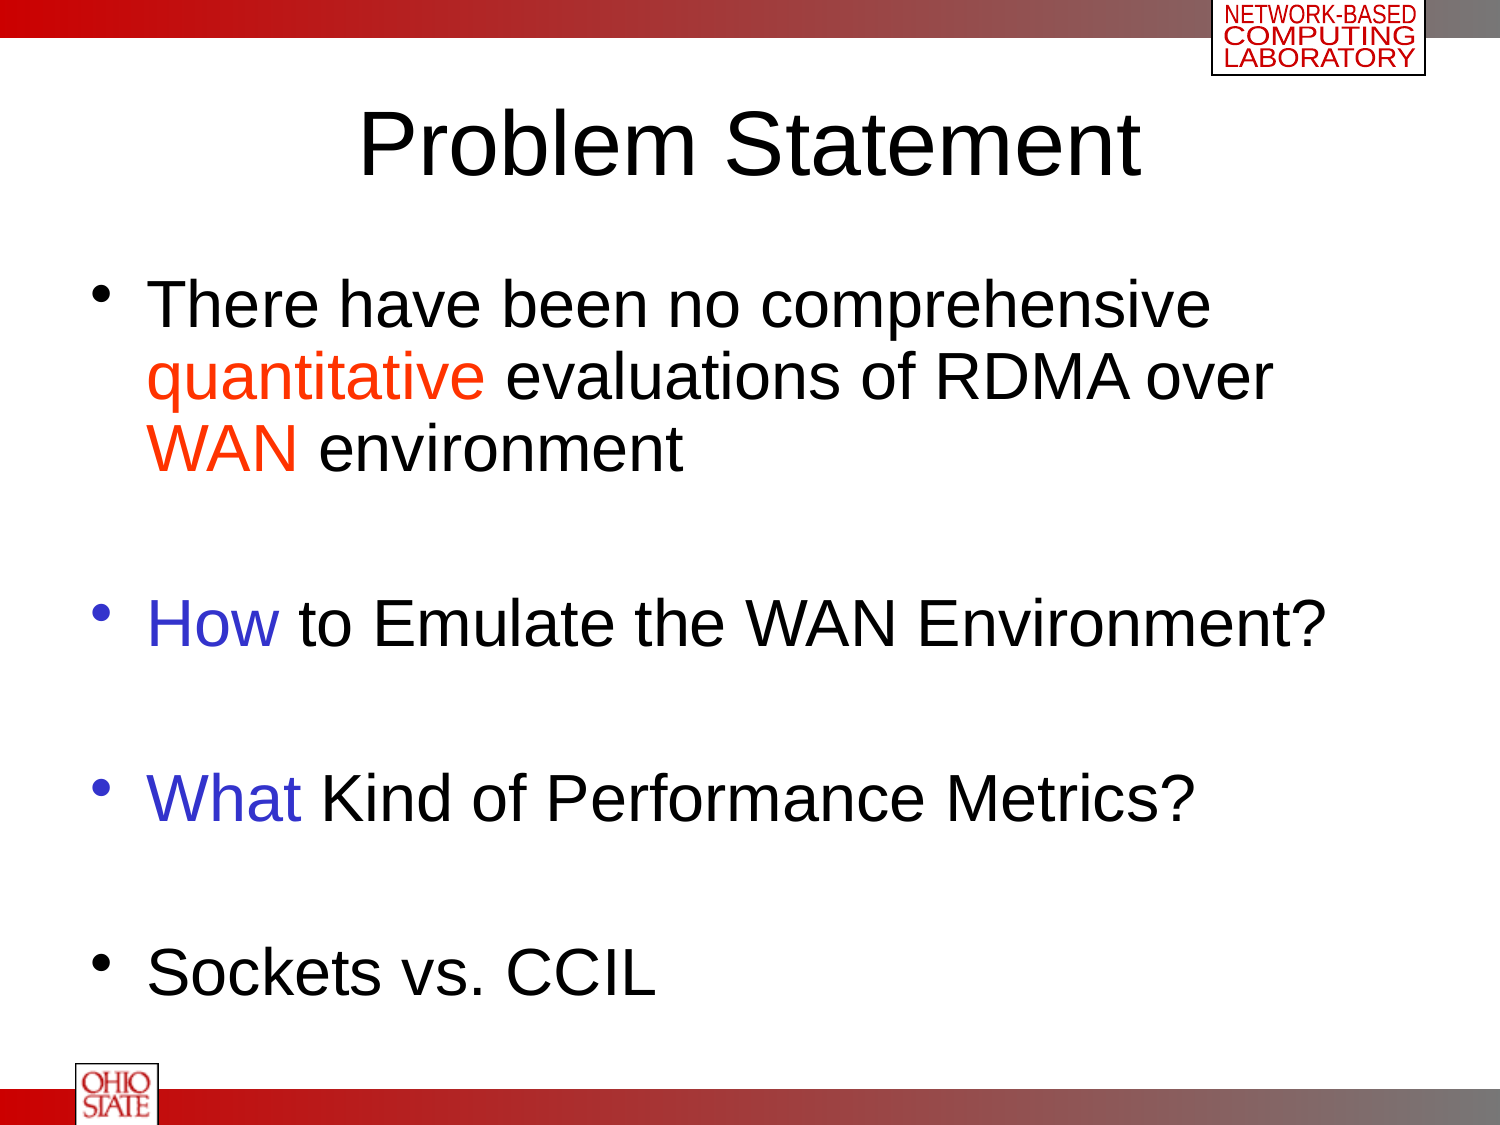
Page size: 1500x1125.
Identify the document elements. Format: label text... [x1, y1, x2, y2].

picture [75, 1063, 159, 1125]
title Problem Statement [75, 45, 1425, 233]
list There have been no comprehensive quantitative evaluations of RDMA over WAN environment How to Emulate the WAN Environment? What Kind of Performance Metrics? Sockets vs. CCIL [75, 262, 1425, 1005]
